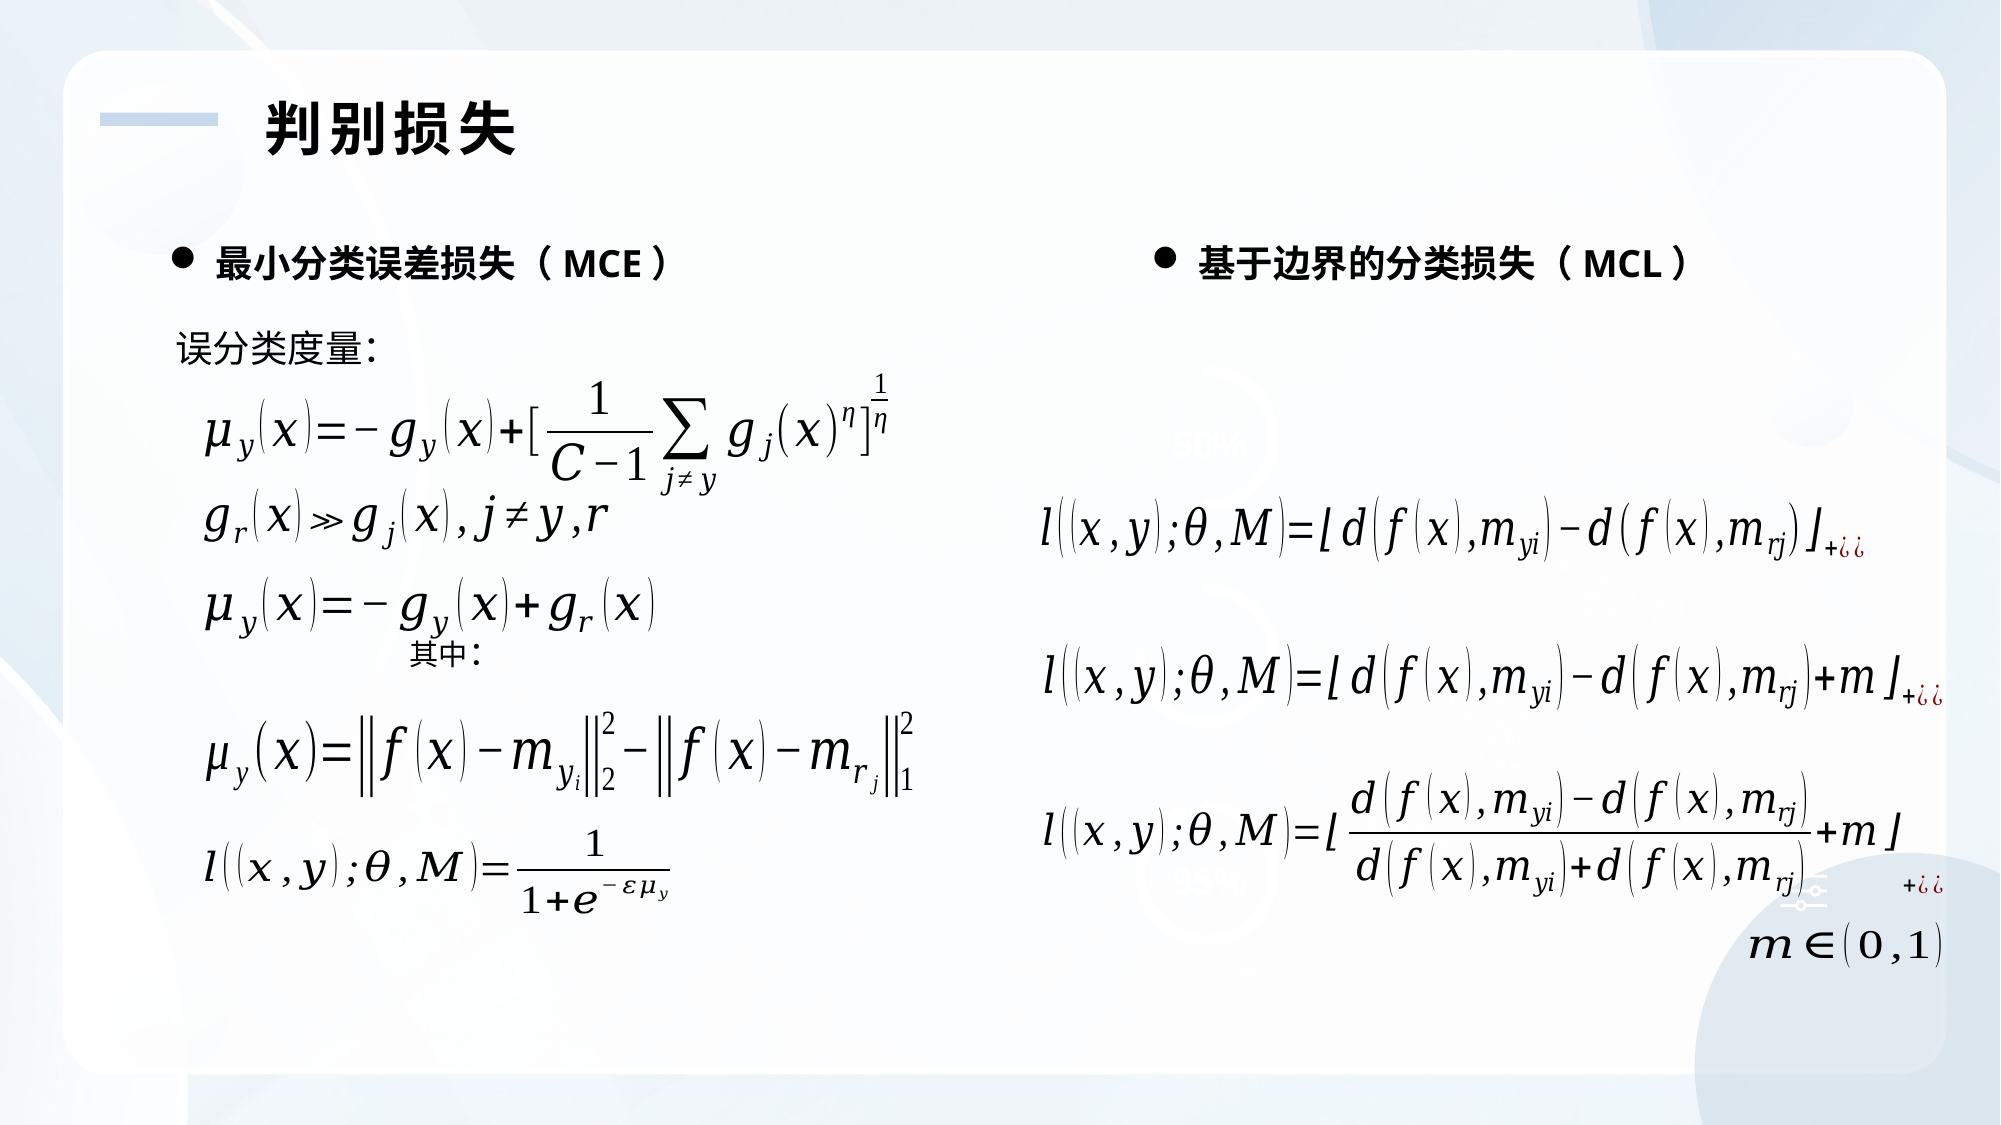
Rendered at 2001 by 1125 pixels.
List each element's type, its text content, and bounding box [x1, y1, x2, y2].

text_box [1693, 855, 2000, 1125]
text_box 误分类度量： [160, 317, 416, 378]
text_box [1040, 232, 1946, 971]
text_box 最小分类误差损失（MCE） [154, 232, 704, 293]
text_box 判别损失 [250, 50, 787, 170]
text_box [66, 53, 1944, 1072]
text_box [100, 112, 219, 126]
picture [0, 0, 2000, 1125]
